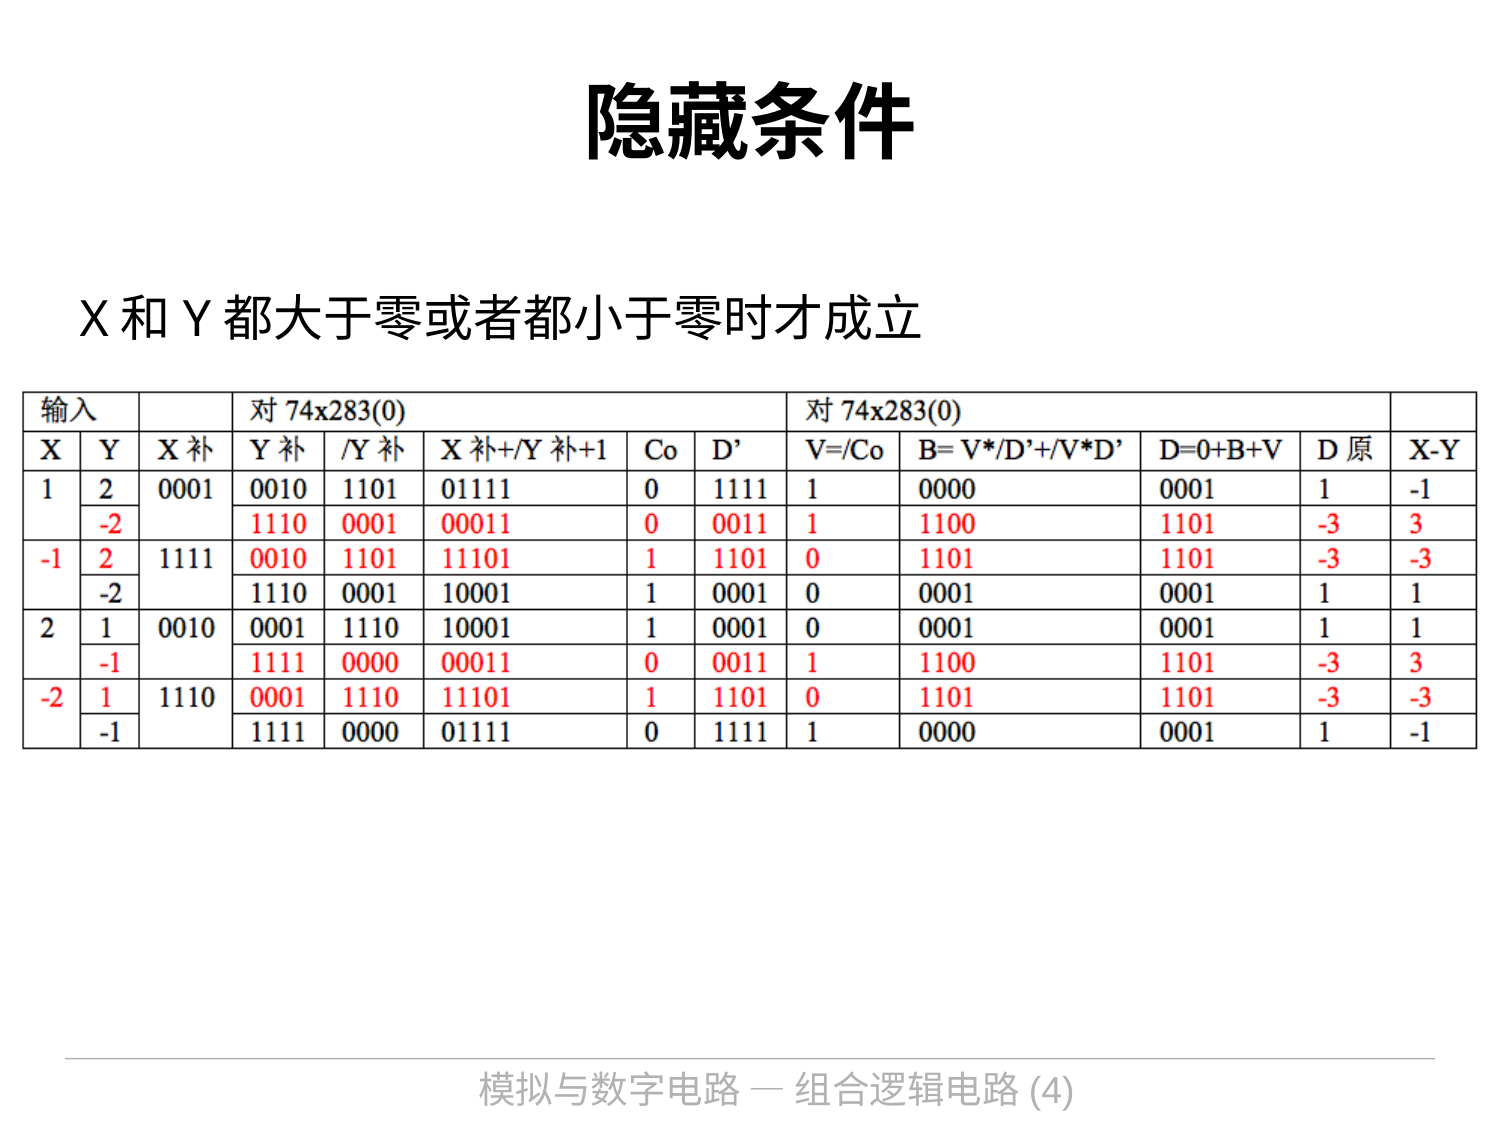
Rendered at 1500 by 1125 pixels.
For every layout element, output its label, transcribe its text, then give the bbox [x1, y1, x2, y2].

slide_number [1230, 1058, 1431, 1125]
slide_number [64, 1058, 348, 1125]
footer 模拟与数字电路 — 组合逻辑电路(4) [373, 1058, 1179, 1125]
picture [0, 357, 1500, 775]
title 隐藏条件 [75, 24, 1425, 213]
text_box X和Y都大于零或者都小于零时才成立 [64, 278, 1022, 354]
